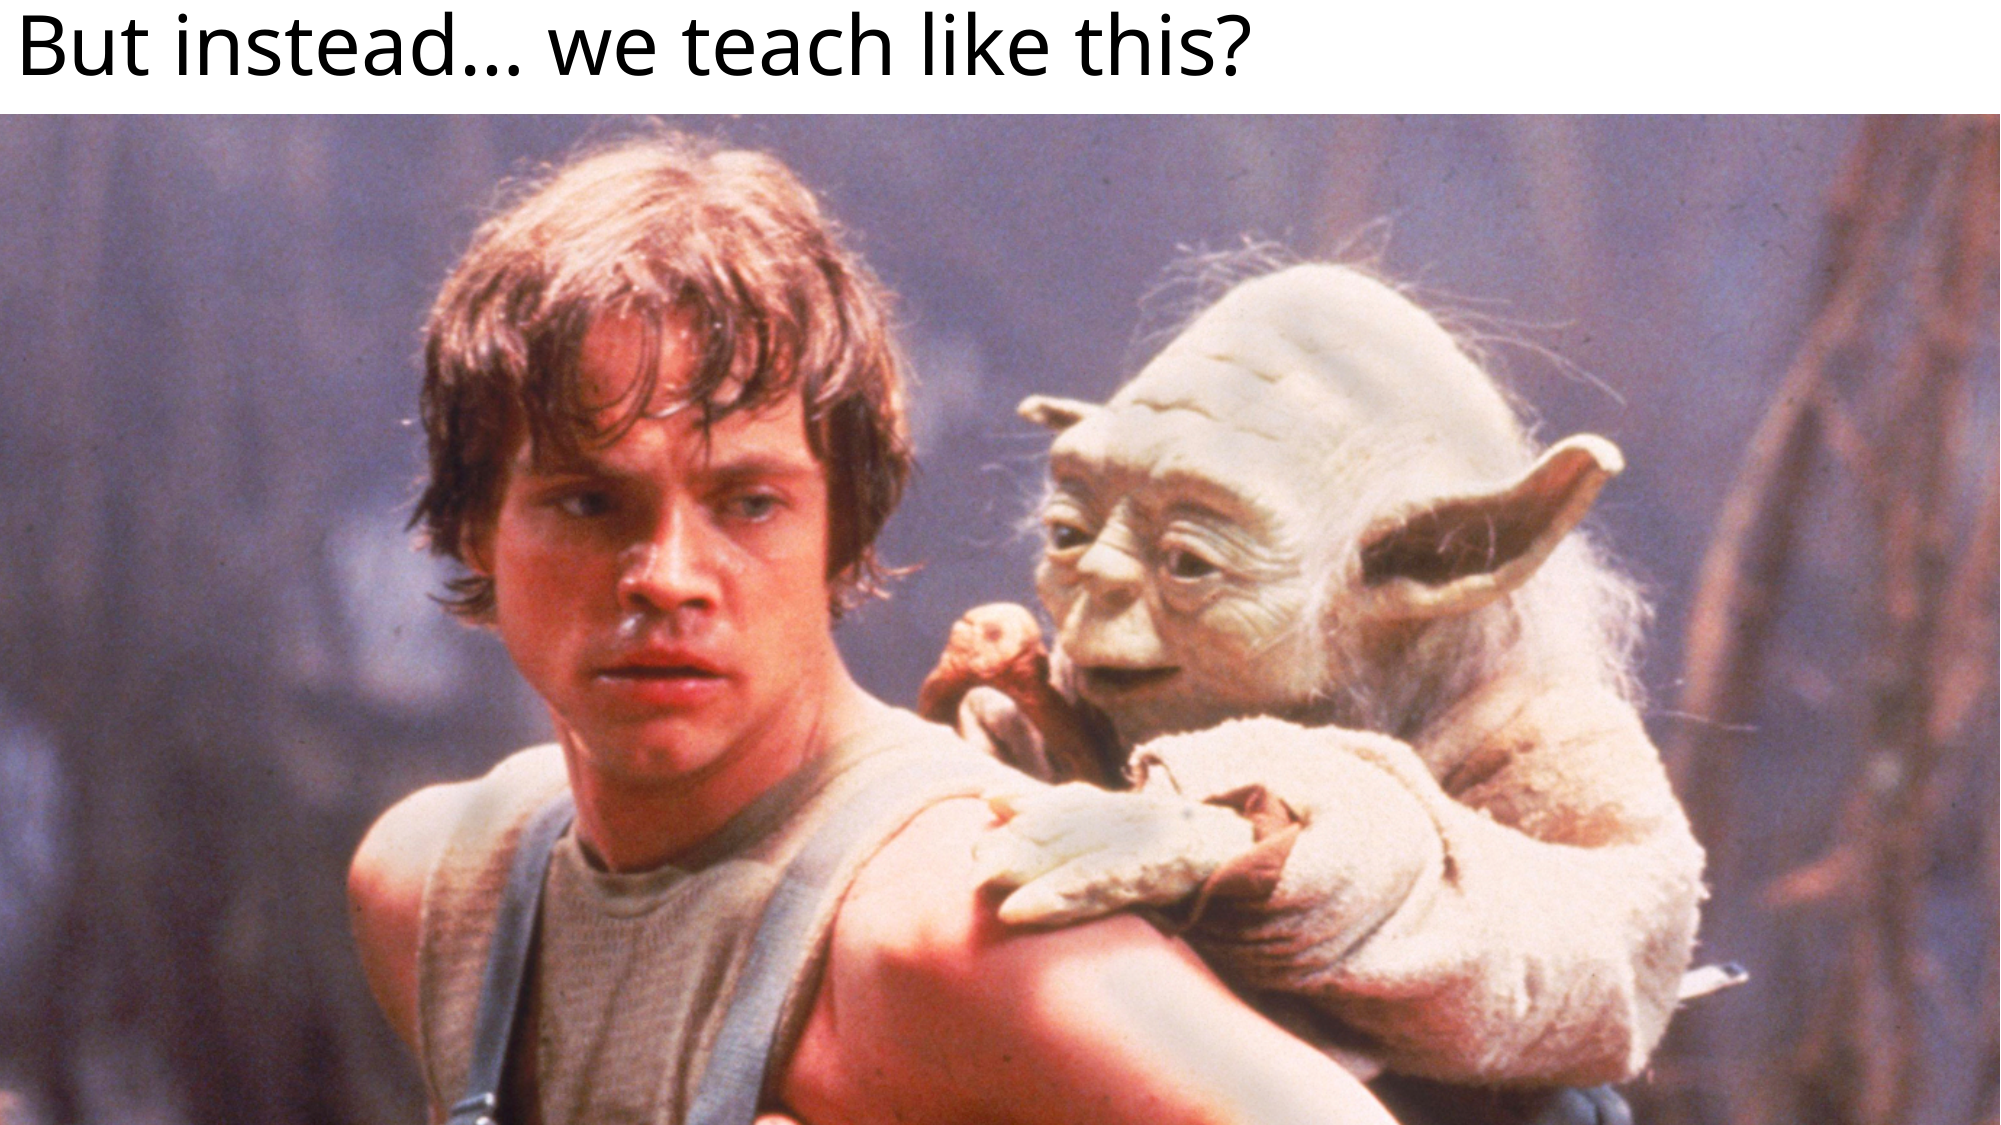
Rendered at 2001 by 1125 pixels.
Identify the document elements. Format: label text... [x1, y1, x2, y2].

title But instead… we teach like this? [0, 0, 1350, 111]
picture [0, 114, 2000, 1125]
